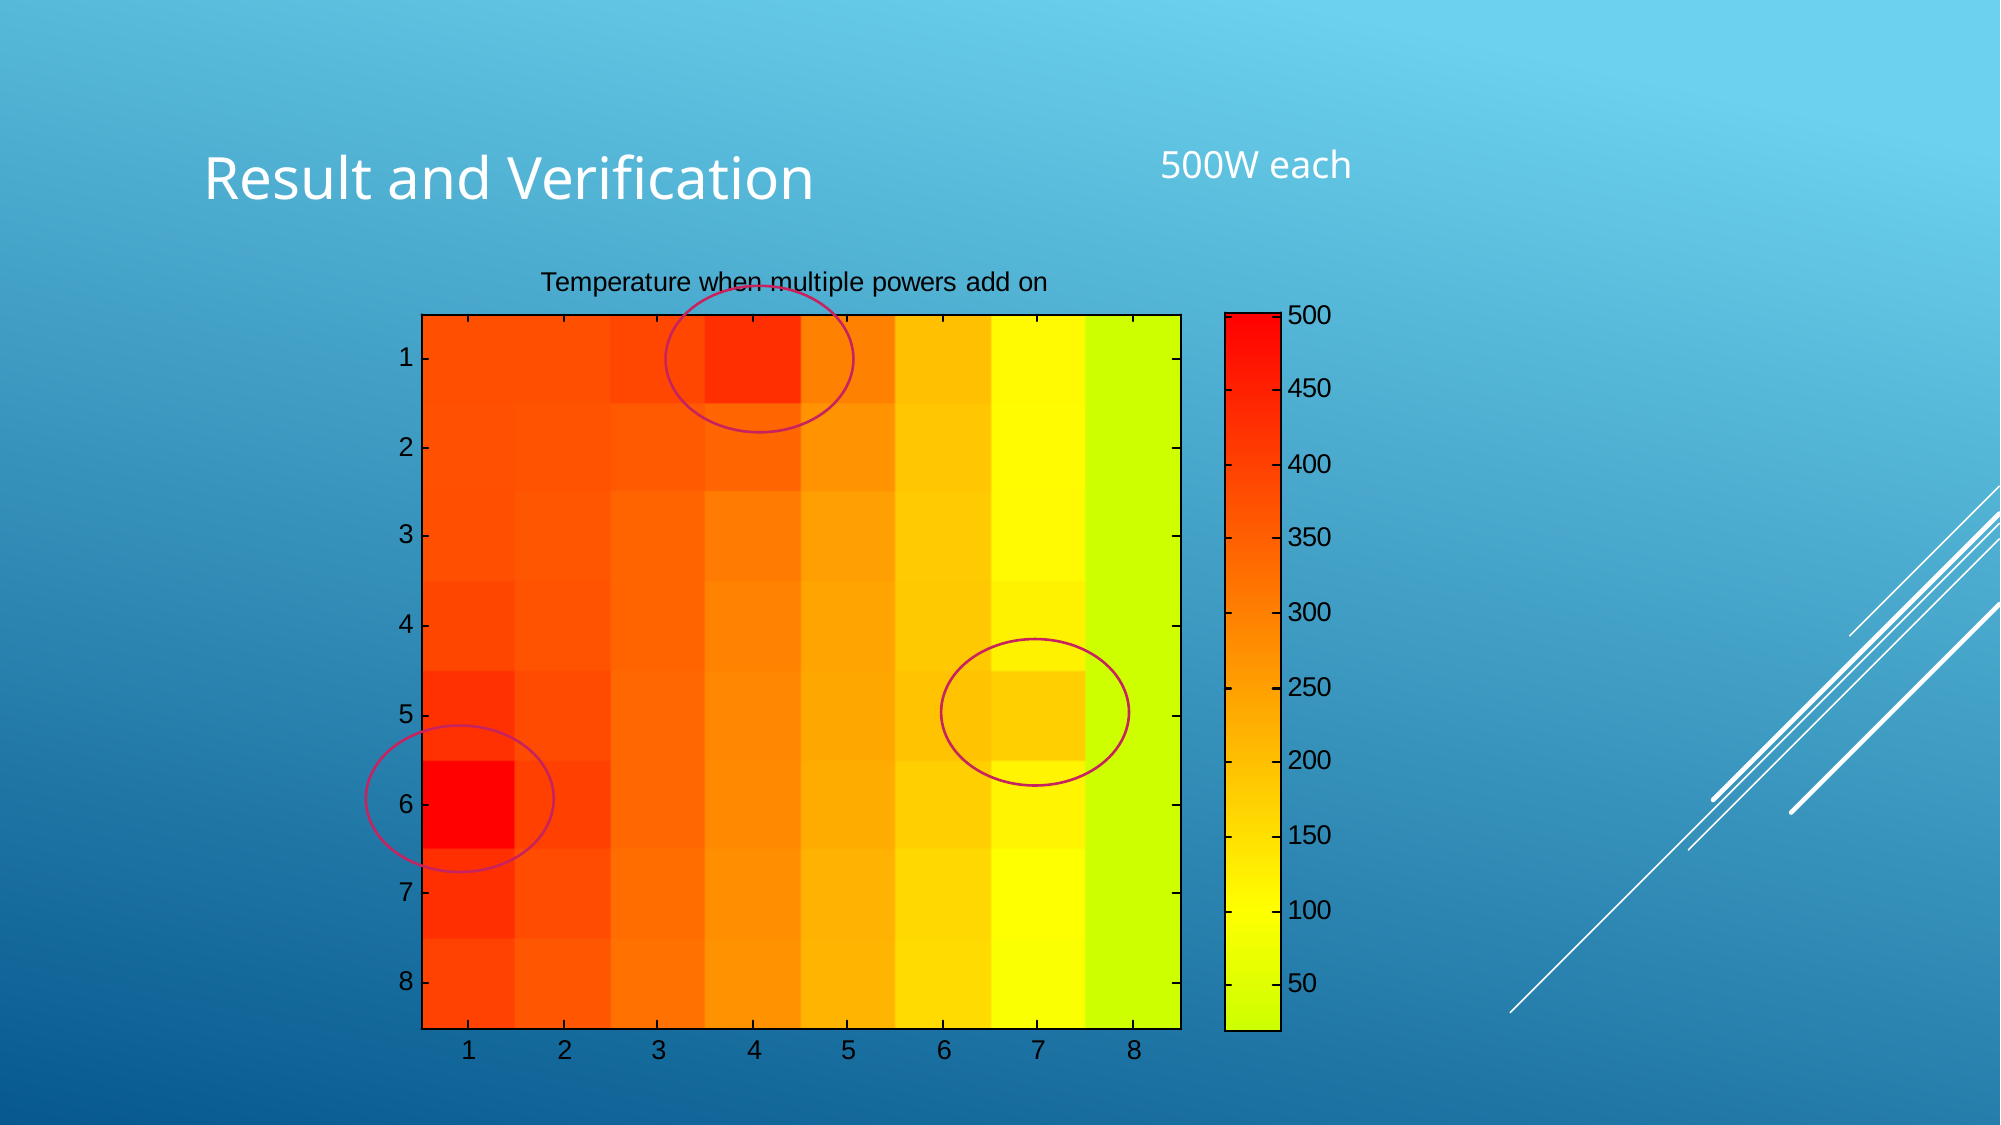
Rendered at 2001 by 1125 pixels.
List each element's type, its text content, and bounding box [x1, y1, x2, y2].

picture [269, 247, 1438, 1125]
text_box 500W each [1145, 133, 1587, 193]
text_box Result and Verification [188, 133, 1200, 219]
